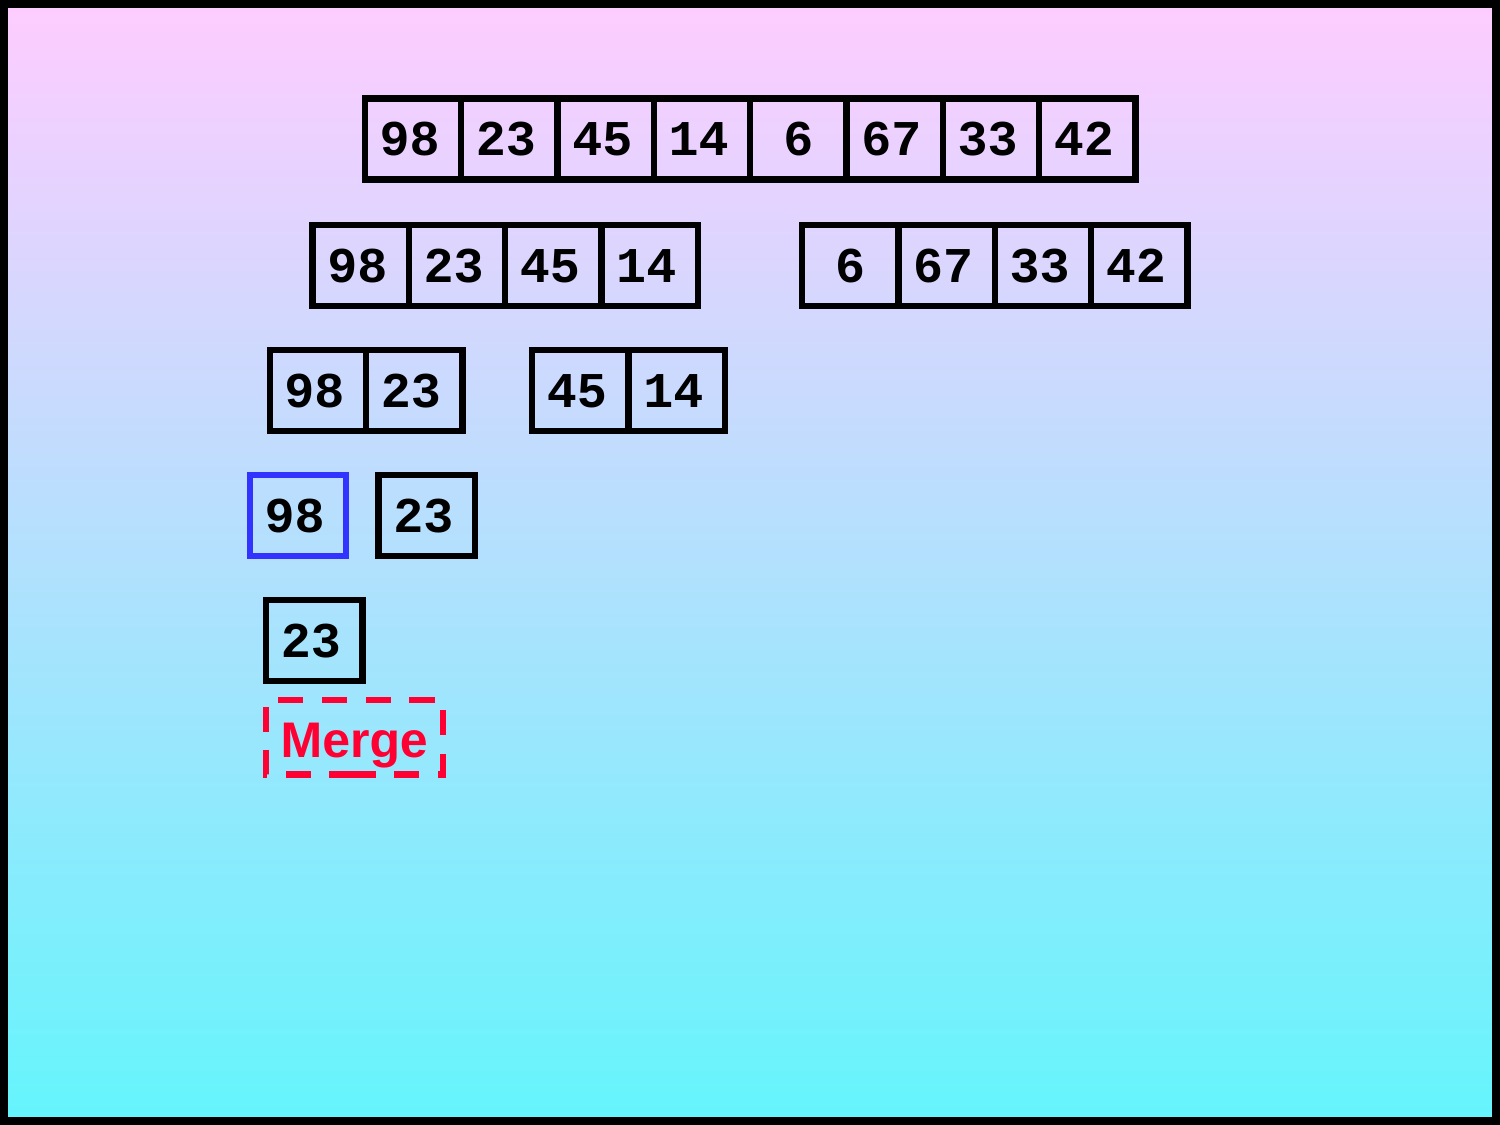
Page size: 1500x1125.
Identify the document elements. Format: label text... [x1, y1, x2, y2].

text_box 14 [653, 98, 750, 180]
text_box 45 [8, 514, 1492, 558]
text_box 98 [364, 98, 462, 180]
text_box 23 [409, 224, 506, 307]
text_box 14 [628, 349, 725, 432]
text_box 98 [8, 1059, 1492, 1063]
text_box 98 [269, 349, 367, 432]
text_box 23 [367, 349, 463, 432]
text_box 23 [266, 599, 363, 682]
text_box 42 [1039, 98, 1136, 180]
text_box 33 [942, 98, 1039, 180]
text_box 67 [847, 98, 942, 180]
text_box 42 [1091, 224, 1188, 307]
text_box 23 [462, 98, 558, 180]
text_box 23 [8, 1107, 1492, 1111]
text_box 6 [750, 98, 847, 180]
text_box 98 [249, 474, 347, 557]
text_box 45 [558, 98, 653, 180]
text_box 33 [994, 224, 1091, 307]
text_box 45 [532, 349, 628, 432]
text_box 45 [506, 224, 601, 307]
text_box Merge [265, 699, 443, 775]
text_box 6 [802, 224, 899, 307]
text_box 14 [601, 224, 698, 307]
text_box 23 [378, 474, 475, 557]
text_box 98 [312, 224, 409, 307]
text_box 67 [899, 224, 994, 307]
